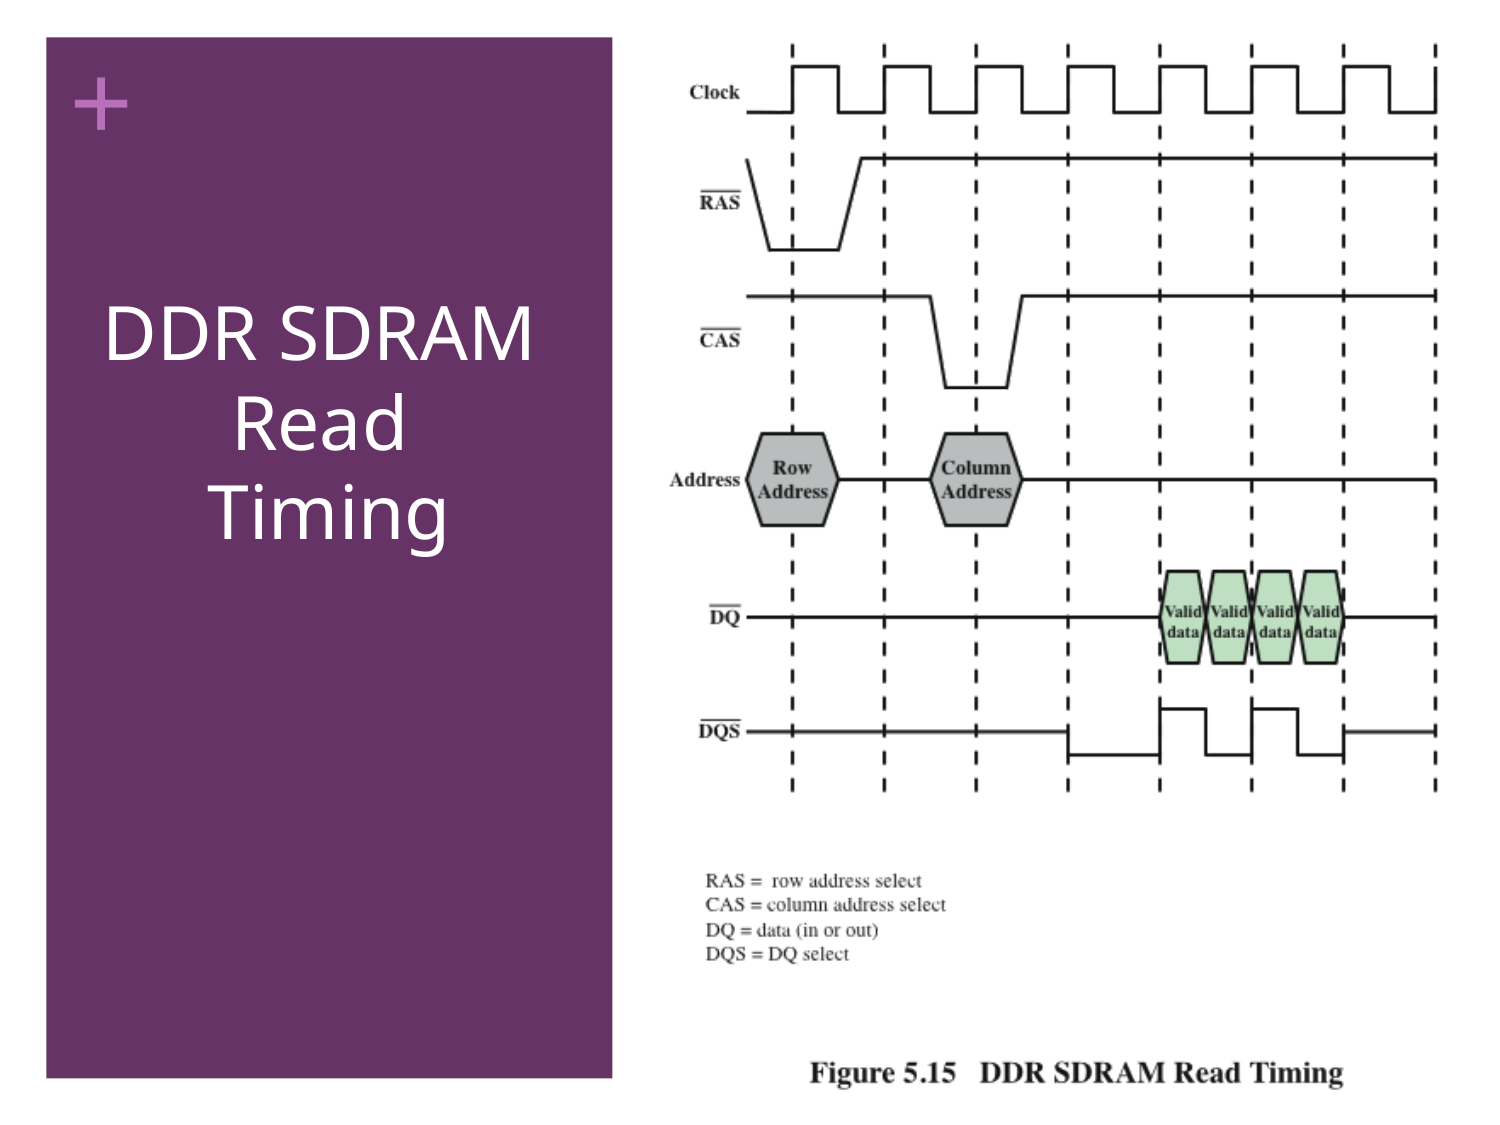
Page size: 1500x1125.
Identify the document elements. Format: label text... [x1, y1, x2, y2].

picture [631, 0, 1500, 1125]
title DDR SDRAM Read Timing [62, 162, 597, 563]
